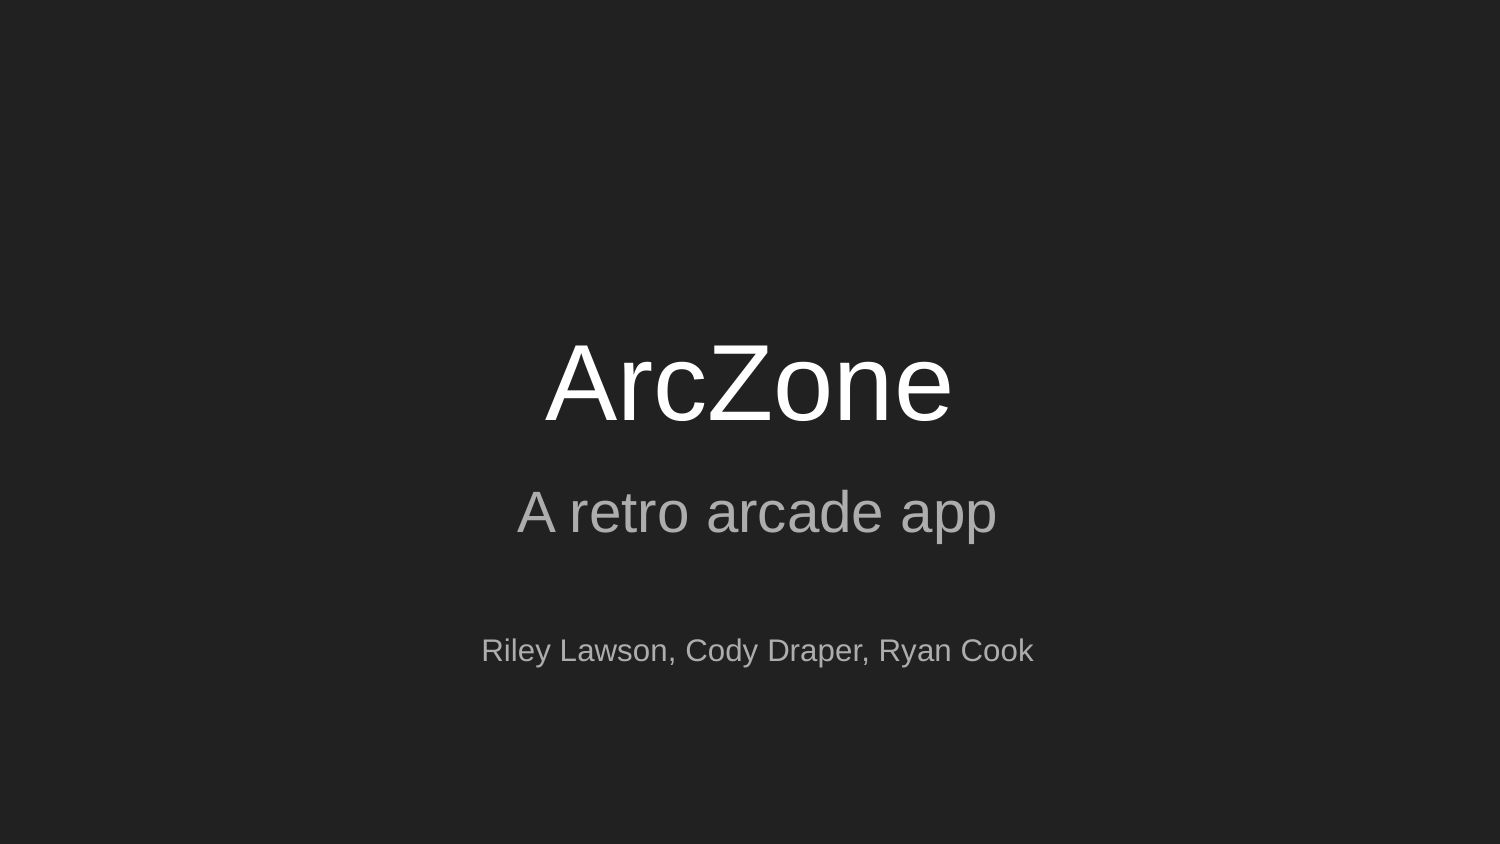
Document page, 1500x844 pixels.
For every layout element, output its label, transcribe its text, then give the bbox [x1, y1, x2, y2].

title ArcZone [51, 122, 1449, 459]
subtitle Riley Lawson, Cody Draper, Ryan Cook [59, 618, 1457, 749]
subtitle A retro arcade app [59, 464, 1457, 595]
